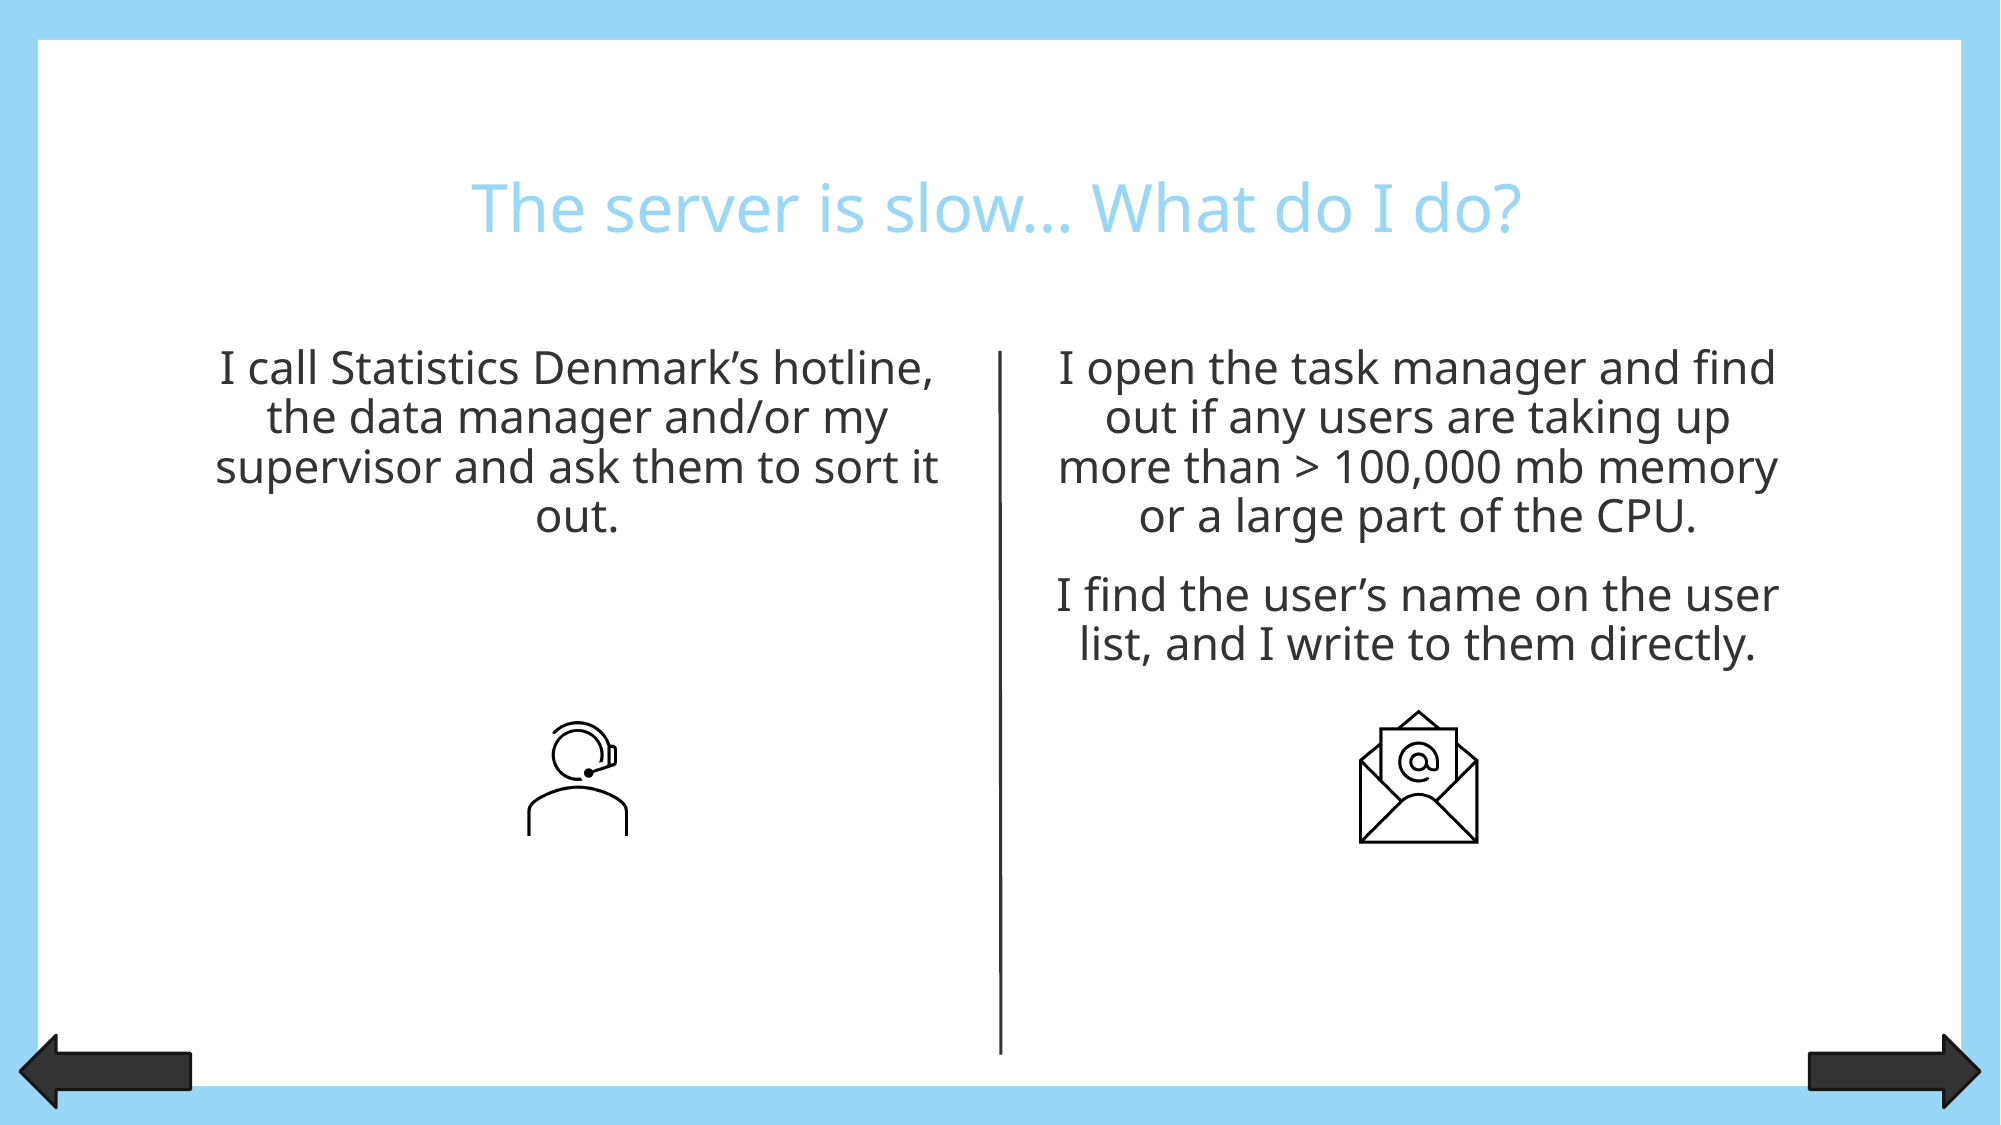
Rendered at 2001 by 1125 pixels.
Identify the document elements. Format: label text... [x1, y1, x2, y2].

picture [502, 702, 653, 853]
list I call Statistics Denmark’s hotline, the data manager and/or my supervisor and ask them to sort it out. [187, 337, 968, 998]
title The server is slow… What do I do? [187, 99, 1808, 323]
list I open the task manager and find out if any users are taking up more than > 100,000 mb memory or a large part of the CPU. I find the user’s name on the user list, and I write to them directly. [1028, 337, 1809, 998]
text_box [18, 1033, 193, 1110]
picture [1342, 702, 1494, 853]
text_box [1807, 1033, 1982, 1110]
